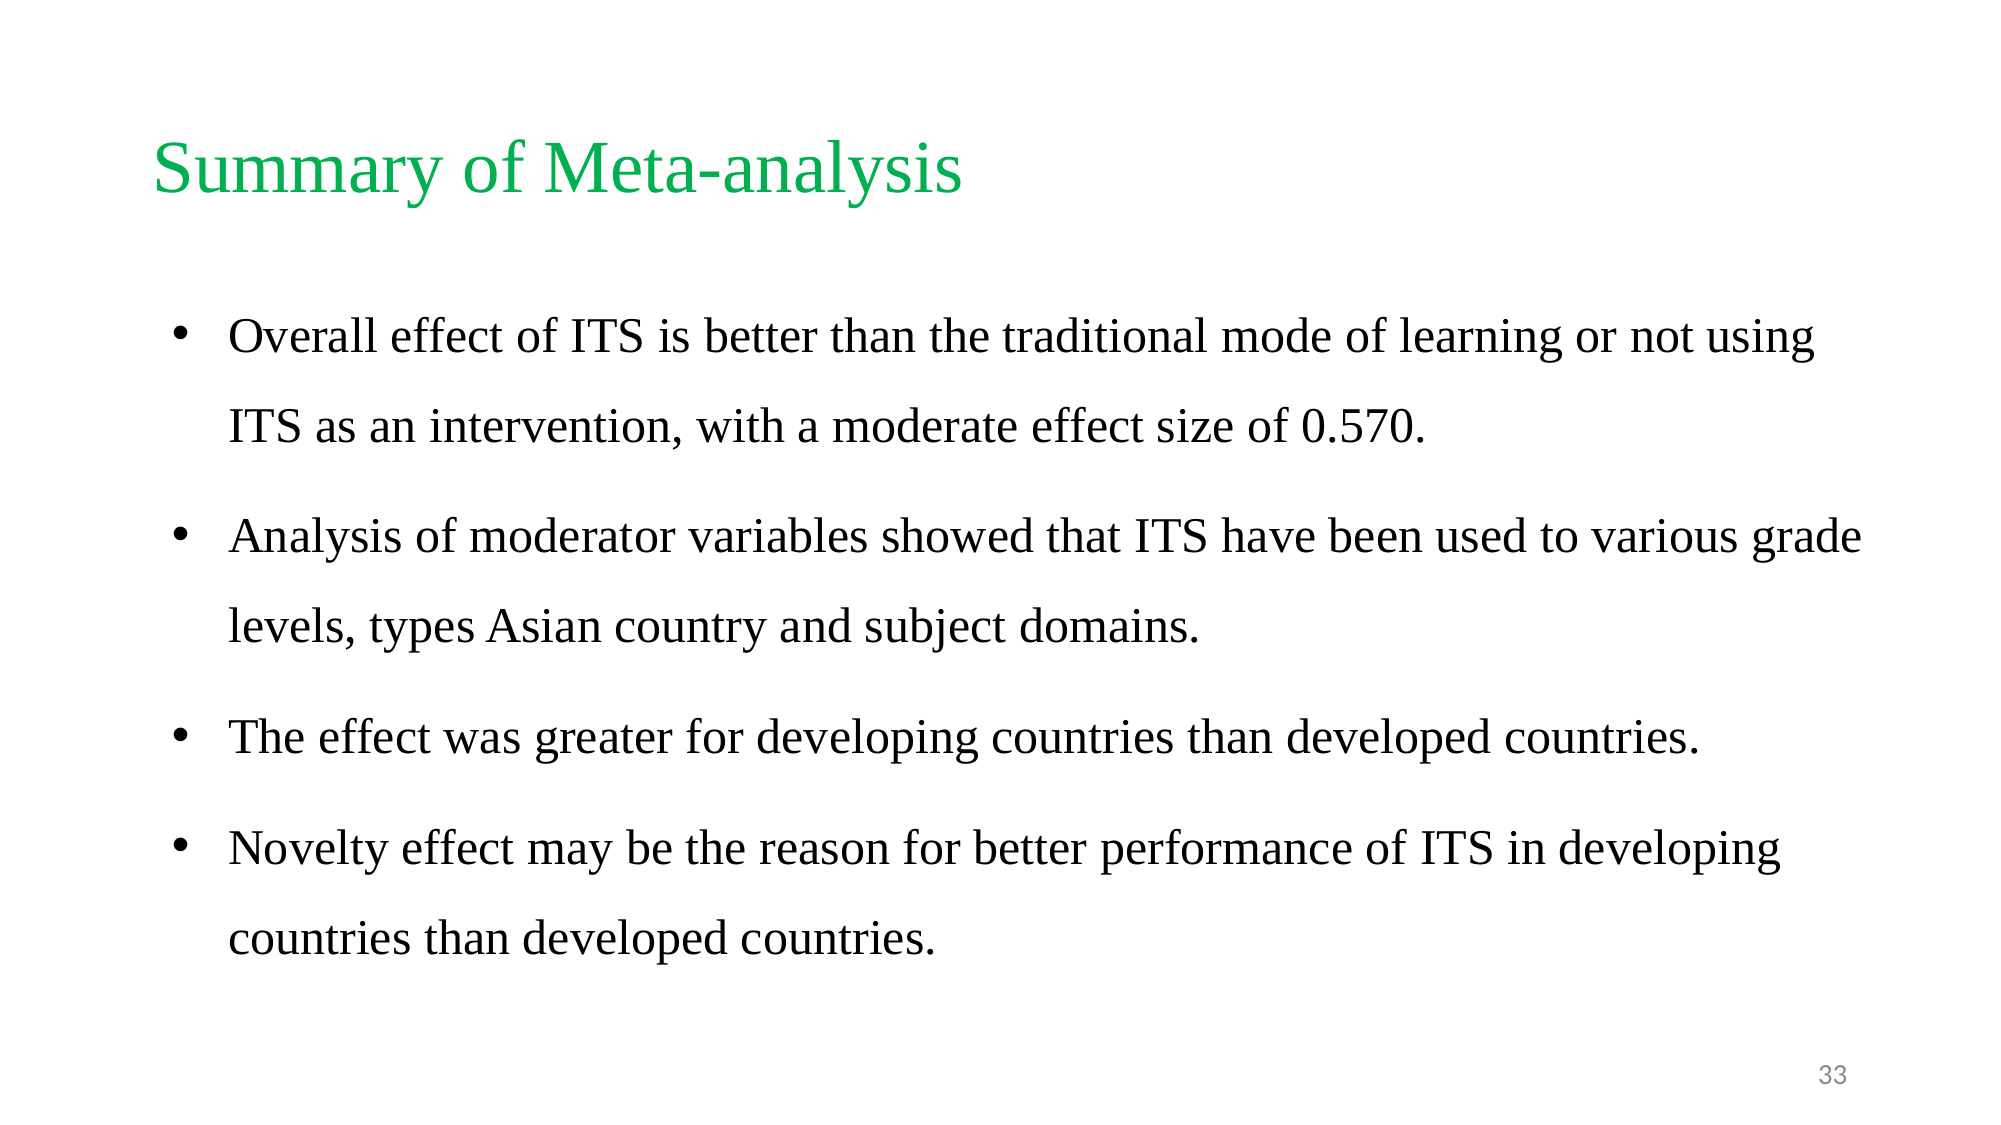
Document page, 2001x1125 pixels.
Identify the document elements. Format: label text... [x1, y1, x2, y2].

text_box Overall effect of ITS is better than the traditional mode of learning or not using ITS as an intervention, with a moderate effect size of 0.570. Analysis of moderator variables showed that ITS have been used to various grade levels, types Asian country and subject domains. The effect was greater for developing countries than developed countries. Novelty effect may be the reason for better performance of ITS in developing countries than developed countries. [157, 264, 1883, 979]
slide_number 33 [1412, 1042, 1863, 1103]
title Summary of Meta-analysis [137, 59, 1863, 278]
